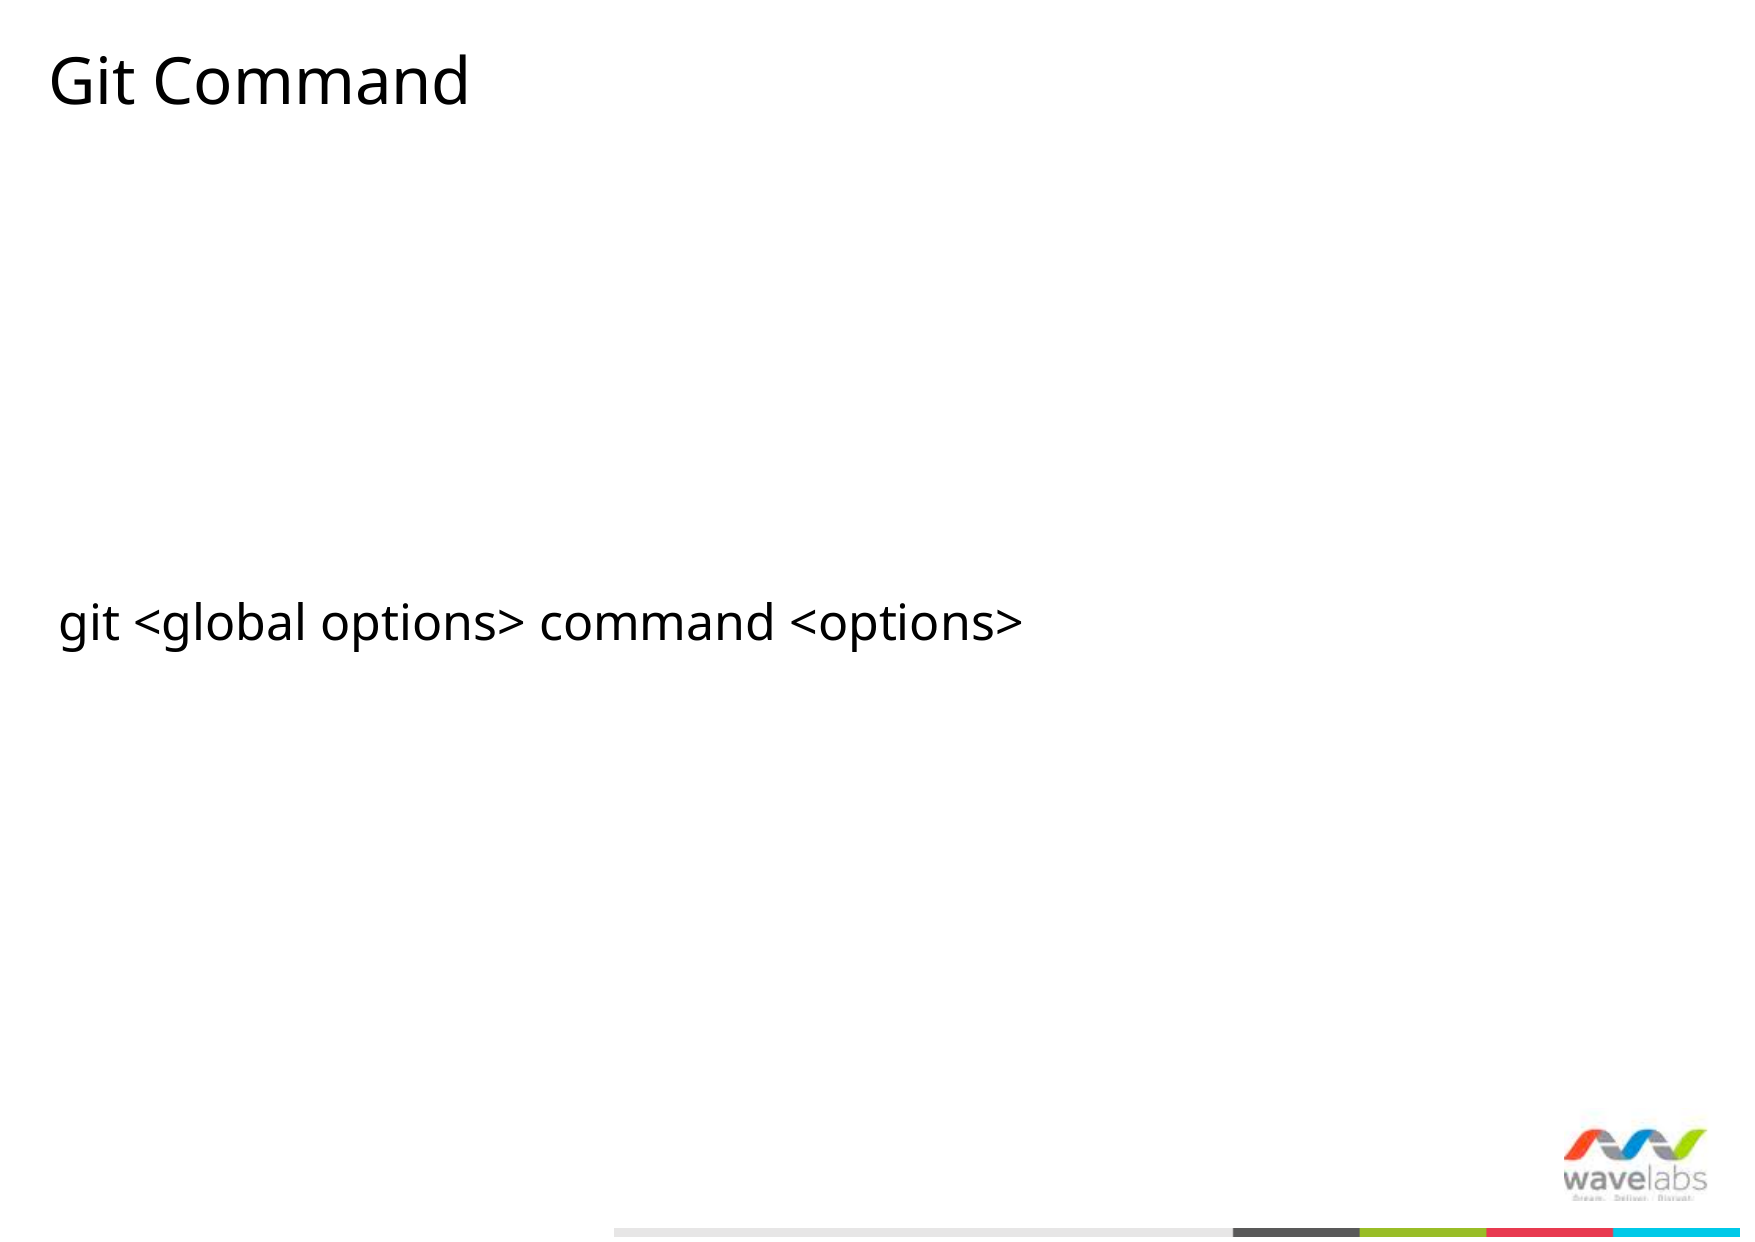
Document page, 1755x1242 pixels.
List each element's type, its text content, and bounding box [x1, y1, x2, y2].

picture [1564, 1108, 1712, 1201]
list git <global options> command <options> [52, 138, 1744, 1104]
picture [614, 1228, 1740, 1237]
title Git Command [41, 32, 1735, 125]
